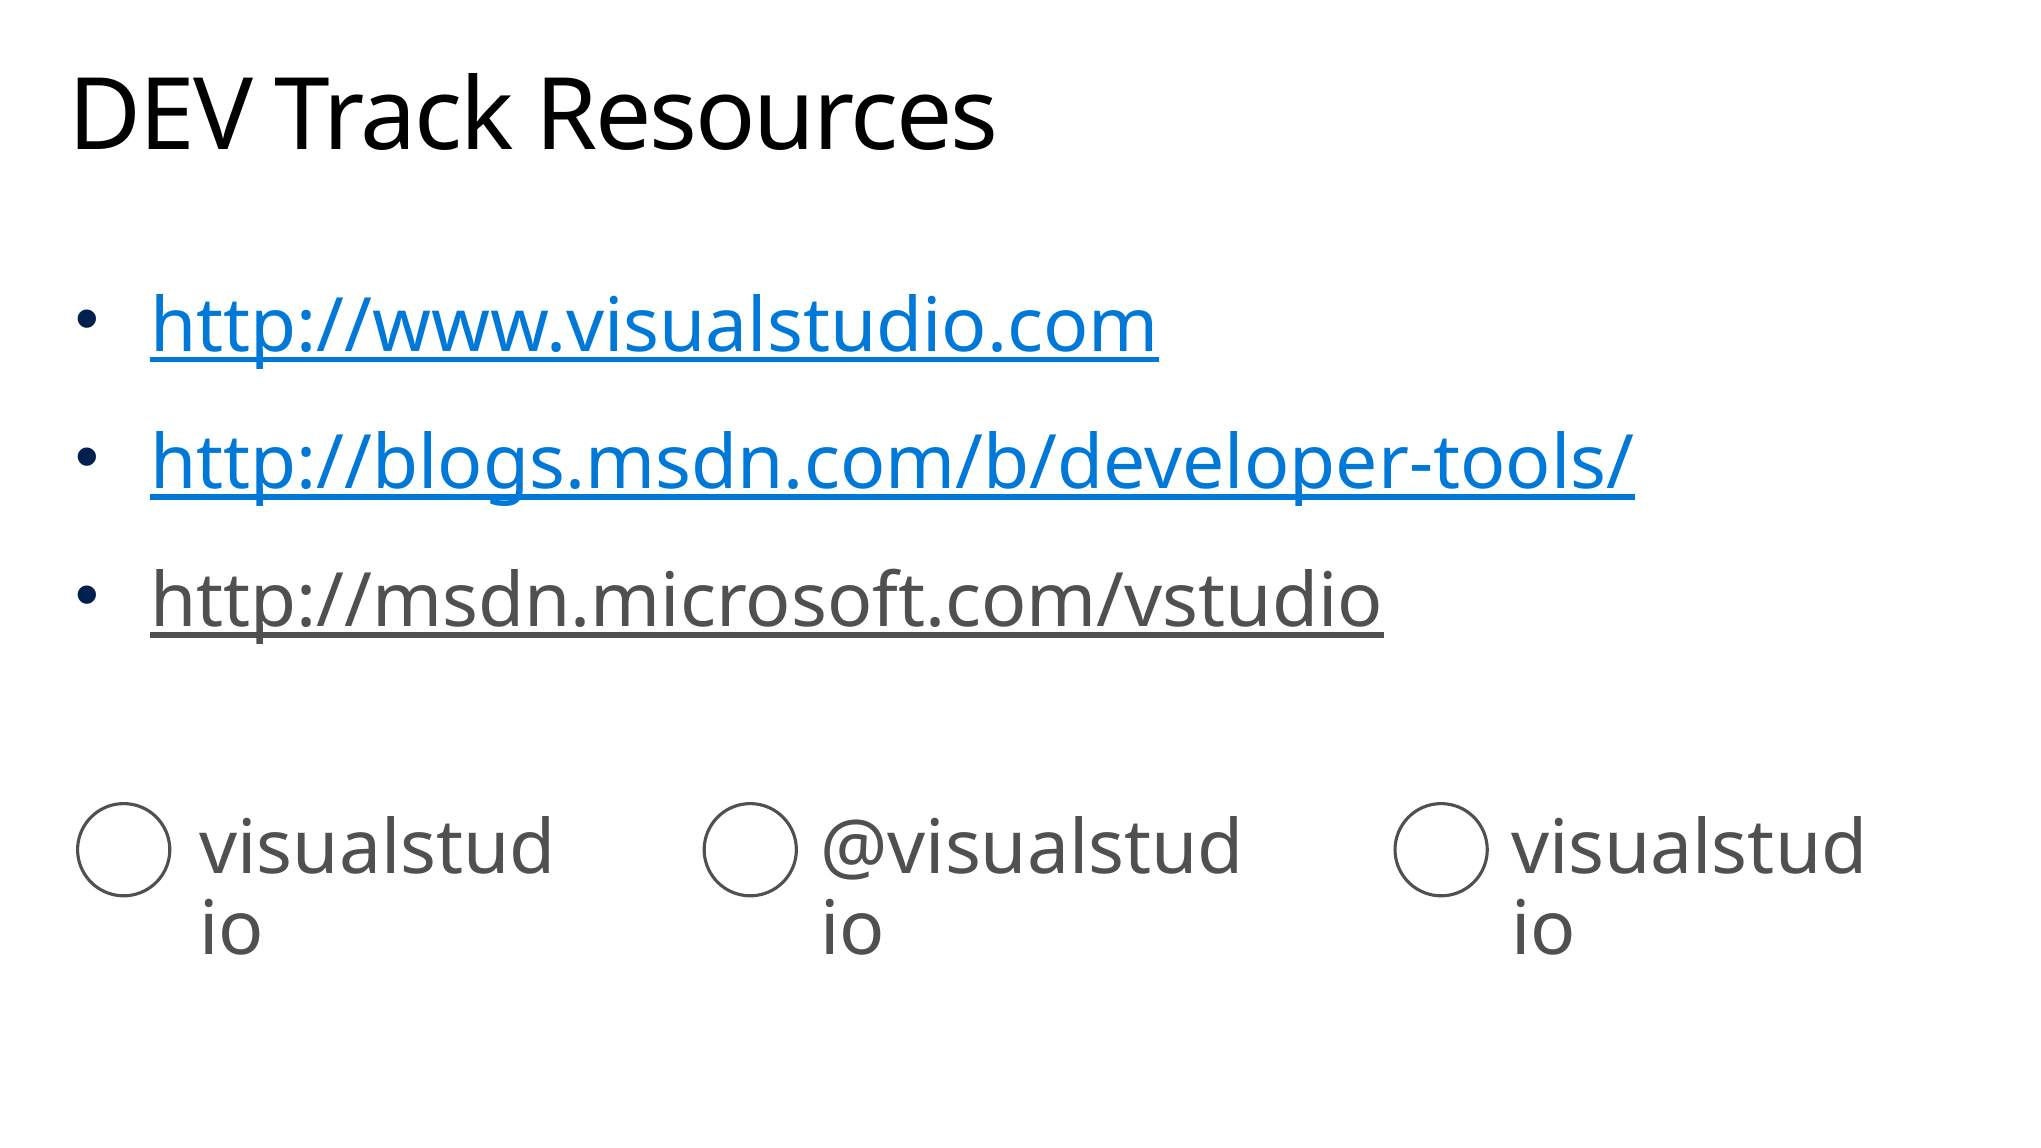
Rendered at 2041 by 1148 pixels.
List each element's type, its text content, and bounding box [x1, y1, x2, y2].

title DEV Track Resources [45, 48, 1996, 199]
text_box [77, 793, 589, 906]
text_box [1394, 793, 1900, 906]
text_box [703, 793, 1280, 906]
list http://www.visualstudio.com http://blogs.msdn.com/b/developer-tools/ http://msdn.microsoft.com/vstudio [45, 253, 1996, 668]
